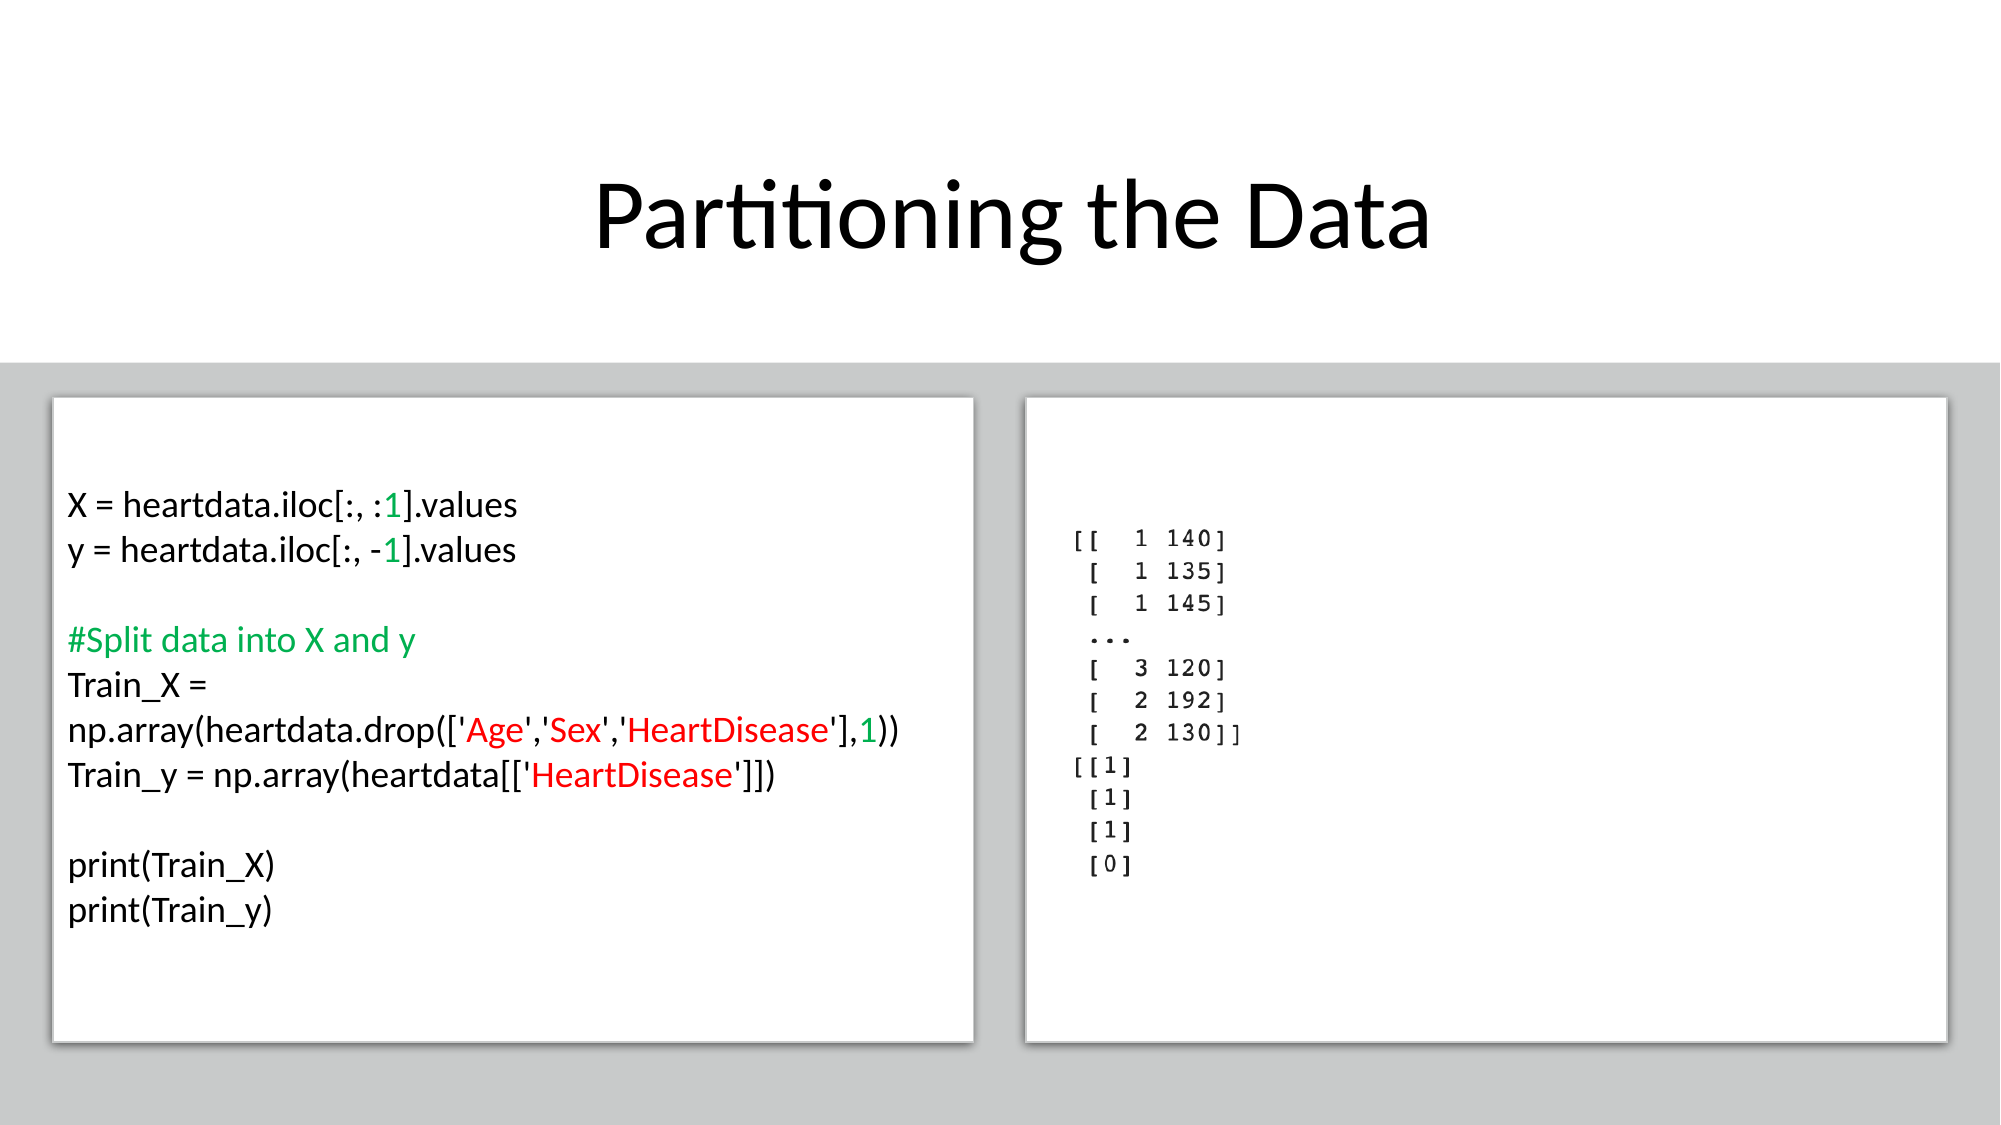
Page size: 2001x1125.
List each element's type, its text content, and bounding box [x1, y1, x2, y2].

text_box [0, 362, 2000, 1125]
picture [1044, 517, 1852, 883]
text_box X = heartdata.iloc[:, :1].values y = heartdata.iloc[:, -1].values #Split data into X and y Train_X = np.array(heartdata.drop(['Age','Sex','HeartDisease'],1)) Train_y = np.array(heartdata[['HeartDisease']]) print(Train_X) print(Train_y) [52, 472, 963, 983]
text_box [1025, 396, 1948, 1043]
text_box [52, 396, 975, 1043]
text_box Partitioning the Data [28, 140, 2000, 276]
